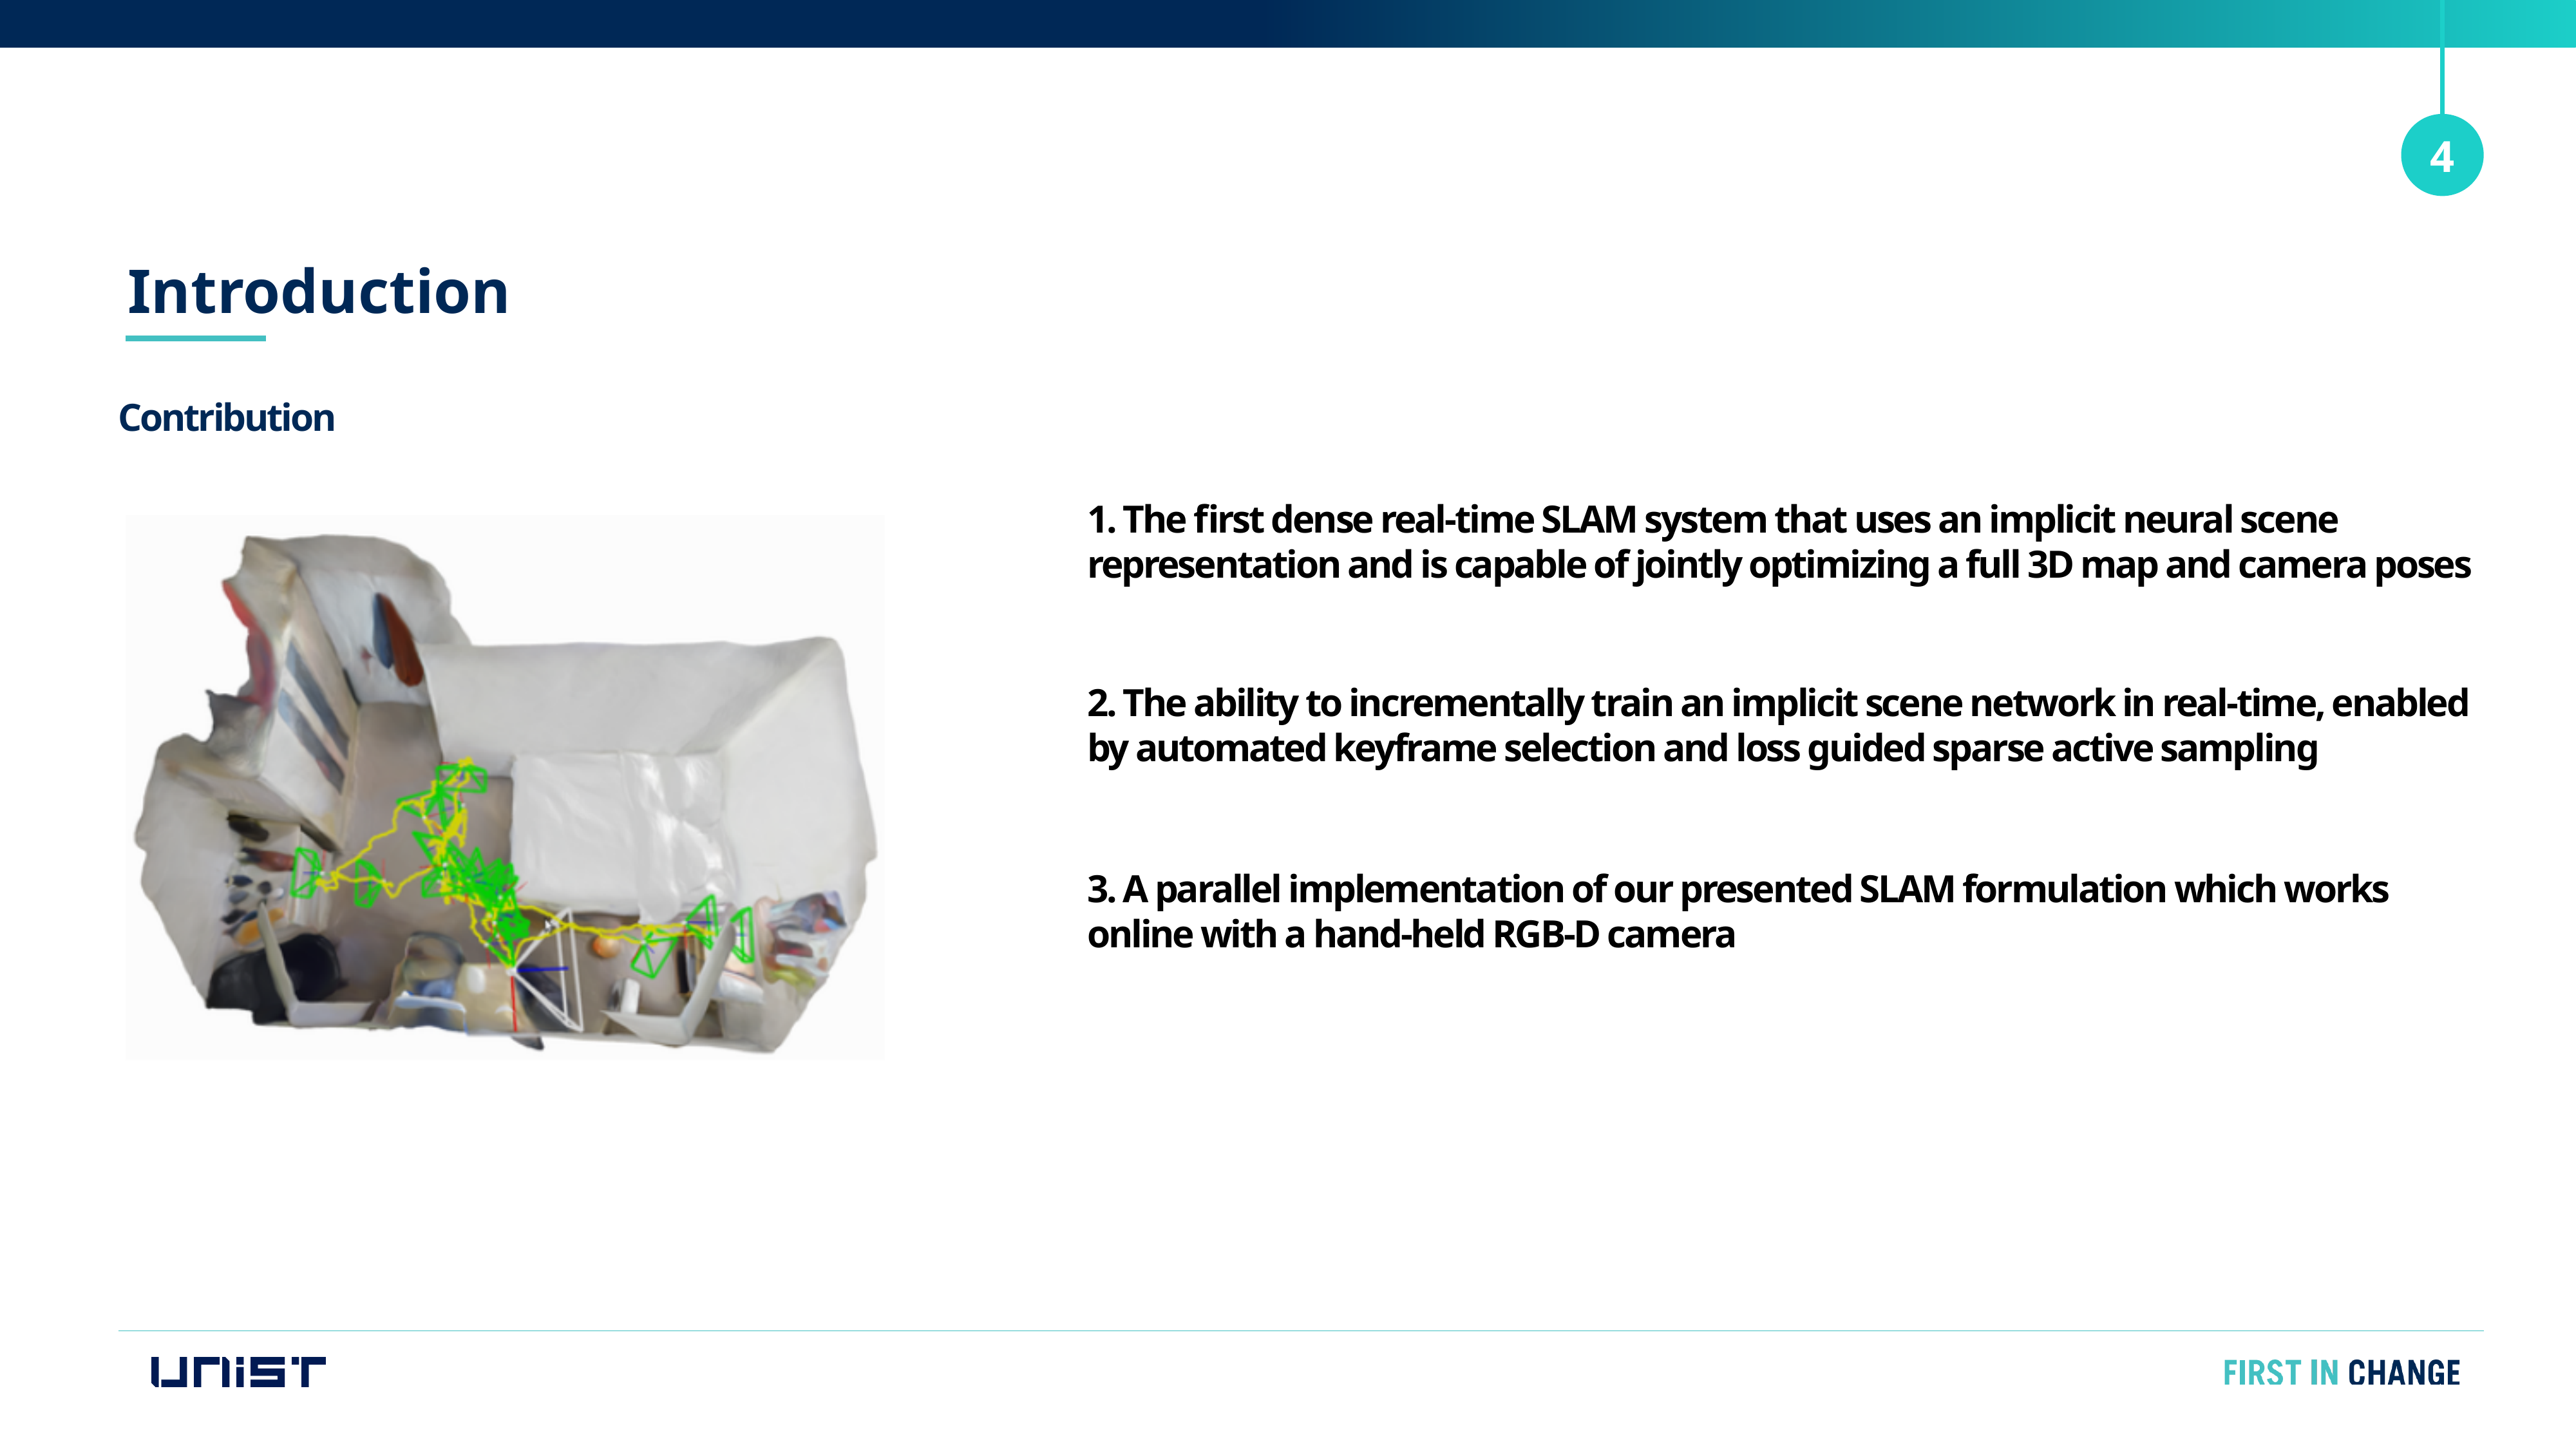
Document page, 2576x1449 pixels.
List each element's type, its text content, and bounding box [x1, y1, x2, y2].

text_box Contribution [109, 389, 346, 444]
text_box 1. The first dense real-time SLAM system that uses an implicit neural scene representation and is capable of jointly optimizing a full 3D map and camera poses [1077, 490, 2499, 591]
text_box Introduction [118, 248, 713, 330]
text_box 3. A parallel implementation of our presented SLAM formulation which works online with a hand-held RGB-D camera [1077, 860, 2499, 960]
picture [118, 485, 911, 1079]
picture [2224, 1359, 2460, 1385]
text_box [0, 0, 2576, 196]
text_box 2. The ability to incrementally train an implicit scene network in real-time, enabled by automated keyframe selection and loss guided sparse active sampling [1077, 674, 2499, 774]
picture [151, 1357, 326, 1387]
